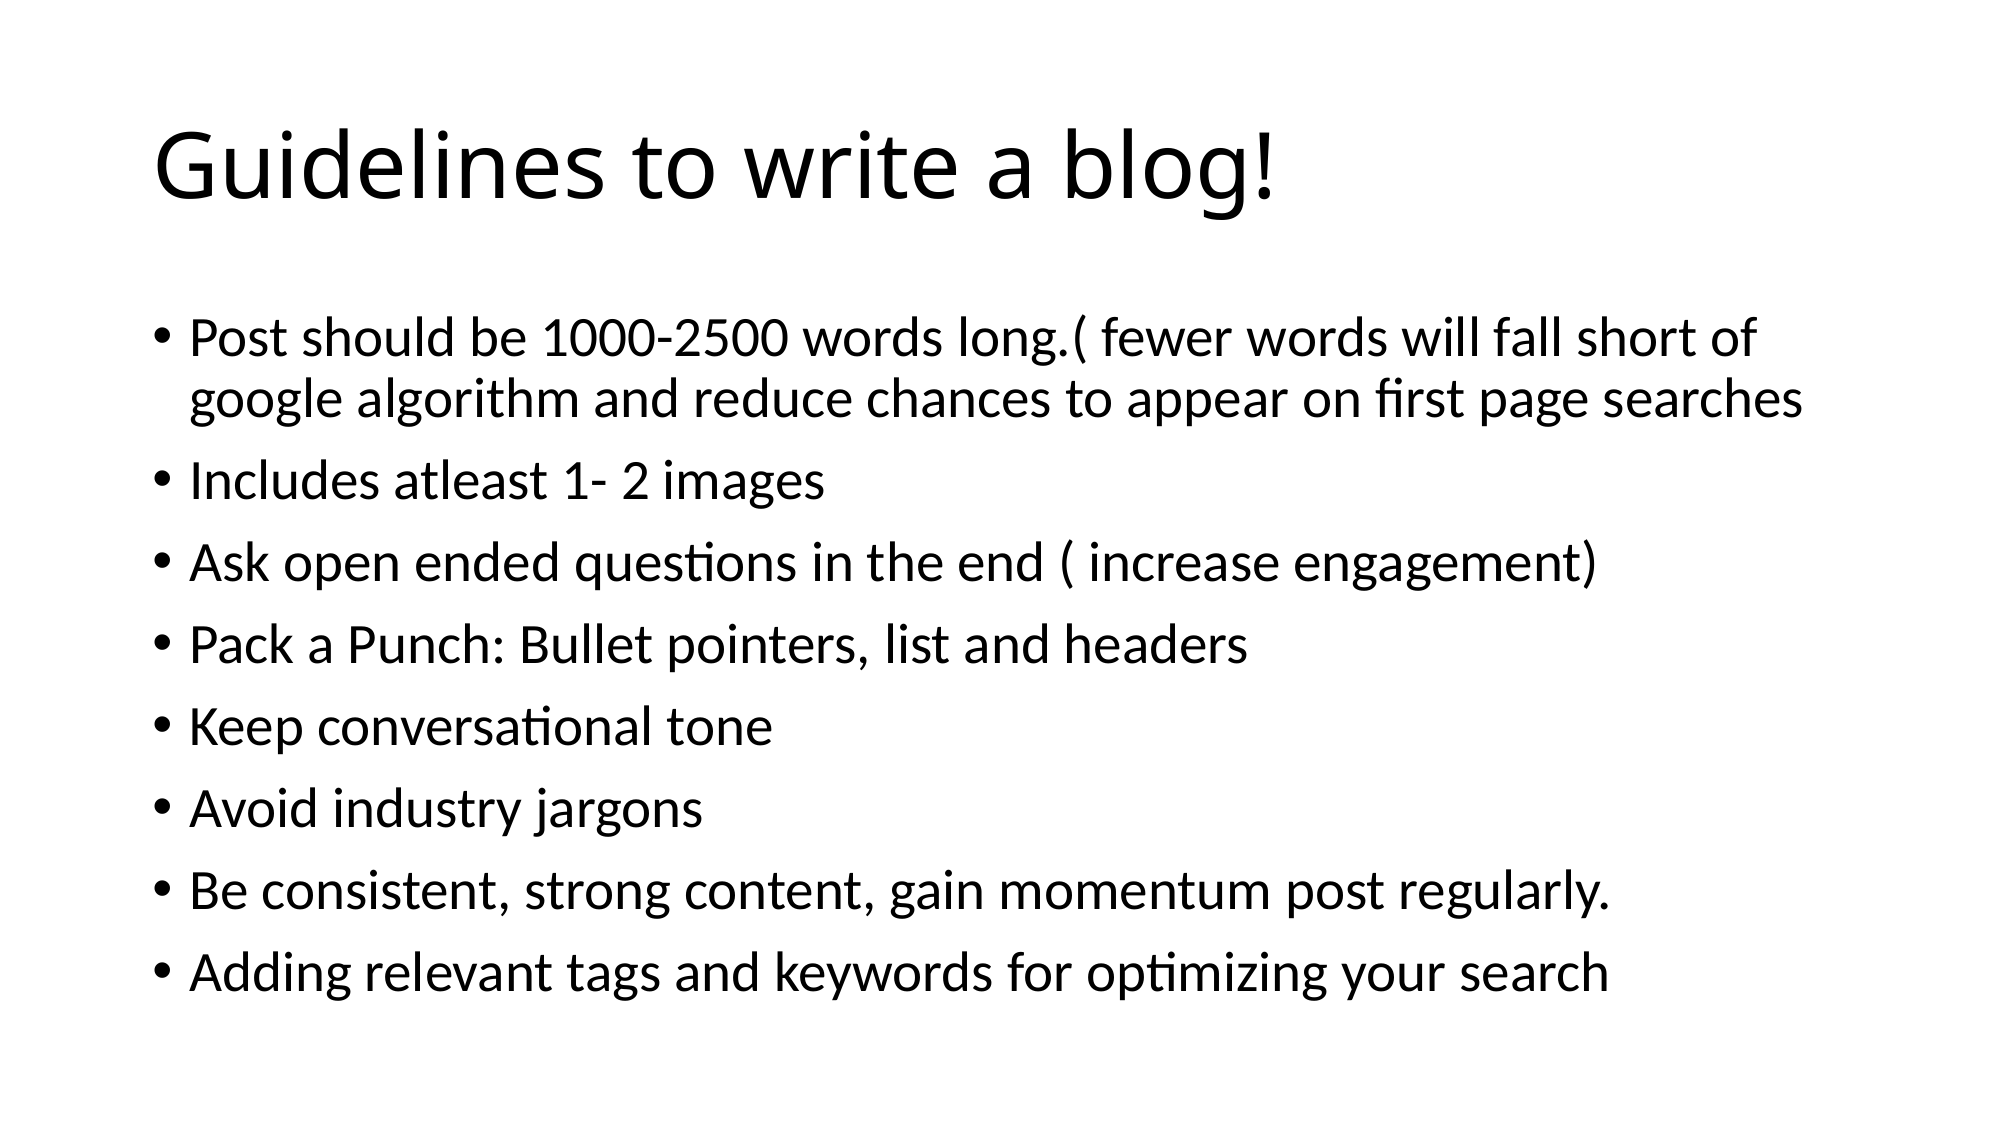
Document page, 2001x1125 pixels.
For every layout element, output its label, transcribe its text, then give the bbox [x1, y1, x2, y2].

title Guidelines to write a blog! [137, 59, 1863, 278]
list Post should be 1000-2500 words long.( fewer words will fall short of google algorithm and reduce chances to appear on first page searches Includes atleast 1- 2 images Ask open ended questions in the end ( increase engagement) Pack a Punch: Bullet pointers, list and headers Keep conversational tone Avoid industry jargons Be consistent, strong content, gain momentum post regularly. Adding relevant tags and keywords for optimizing your search [137, 299, 1863, 1014]
